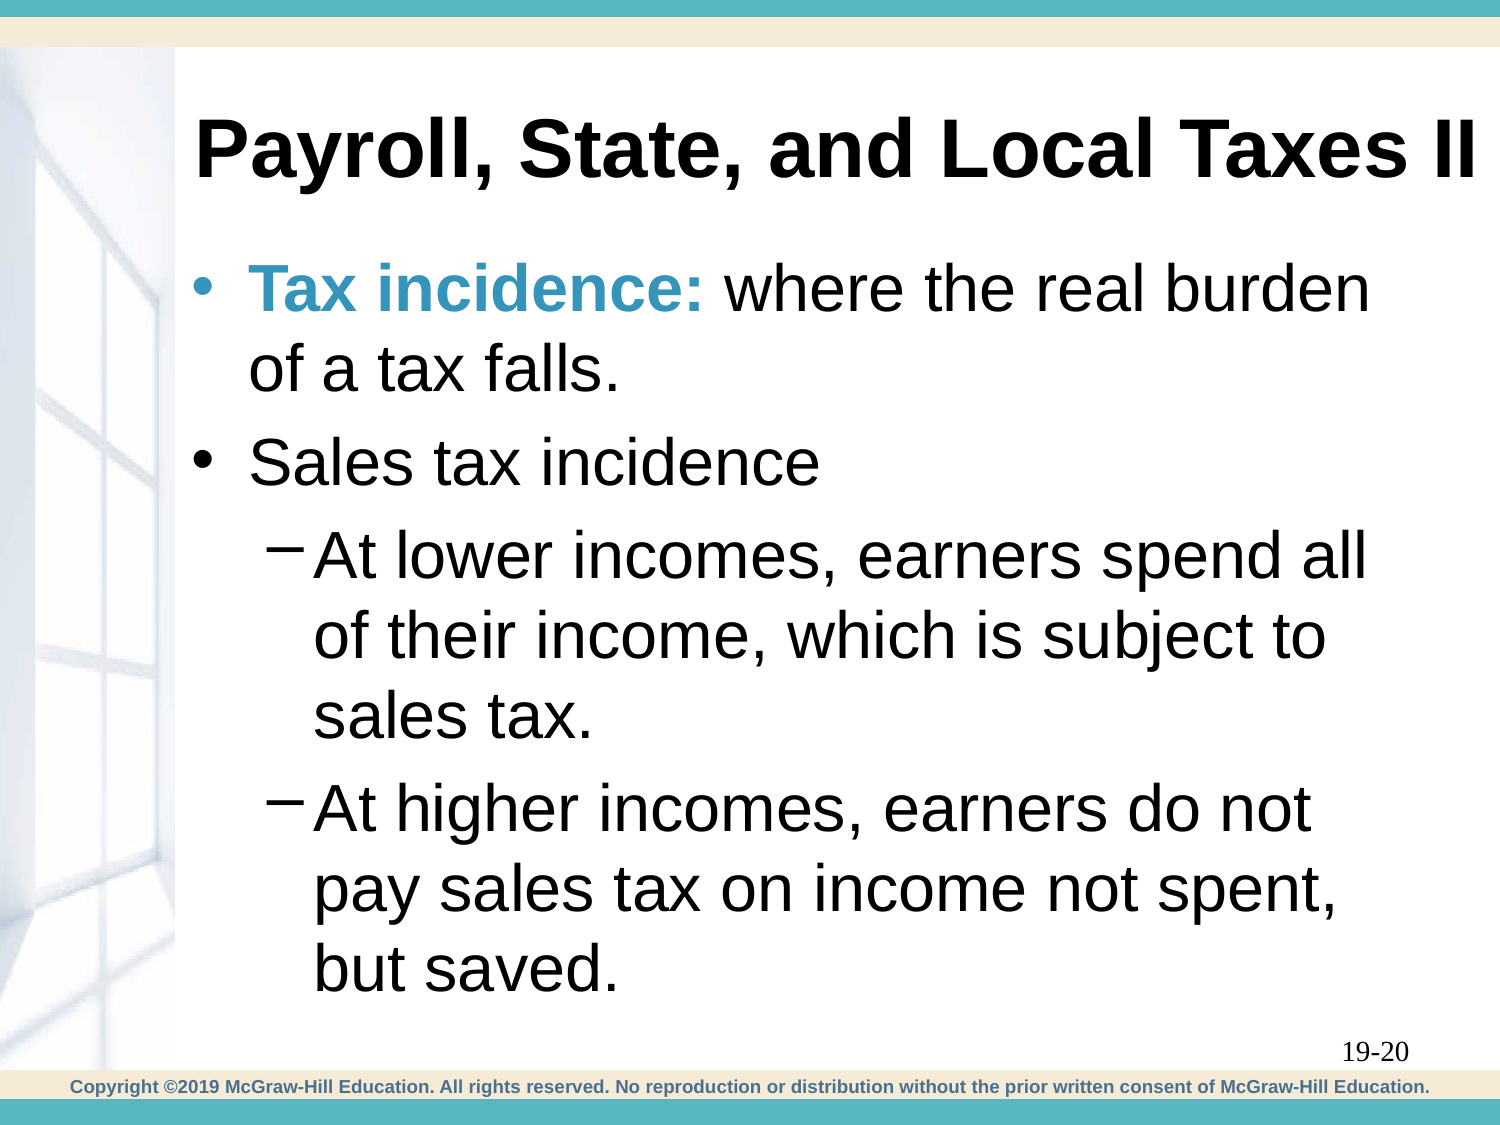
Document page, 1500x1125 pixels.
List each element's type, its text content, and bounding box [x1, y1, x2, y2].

list Tax incidence: where the real burden of a tax falls. Sales tax incidence At lower incomes, earners spend all of their income, which is subject to sales tax. At higher incomes, earners do not pay sales tax on income not spent, but saved. [176, 237, 1415, 980]
title Payroll, State, and Local Taxes II [174, 24, 1500, 263]
slide_number 19-20 [1074, 1024, 1425, 1103]
